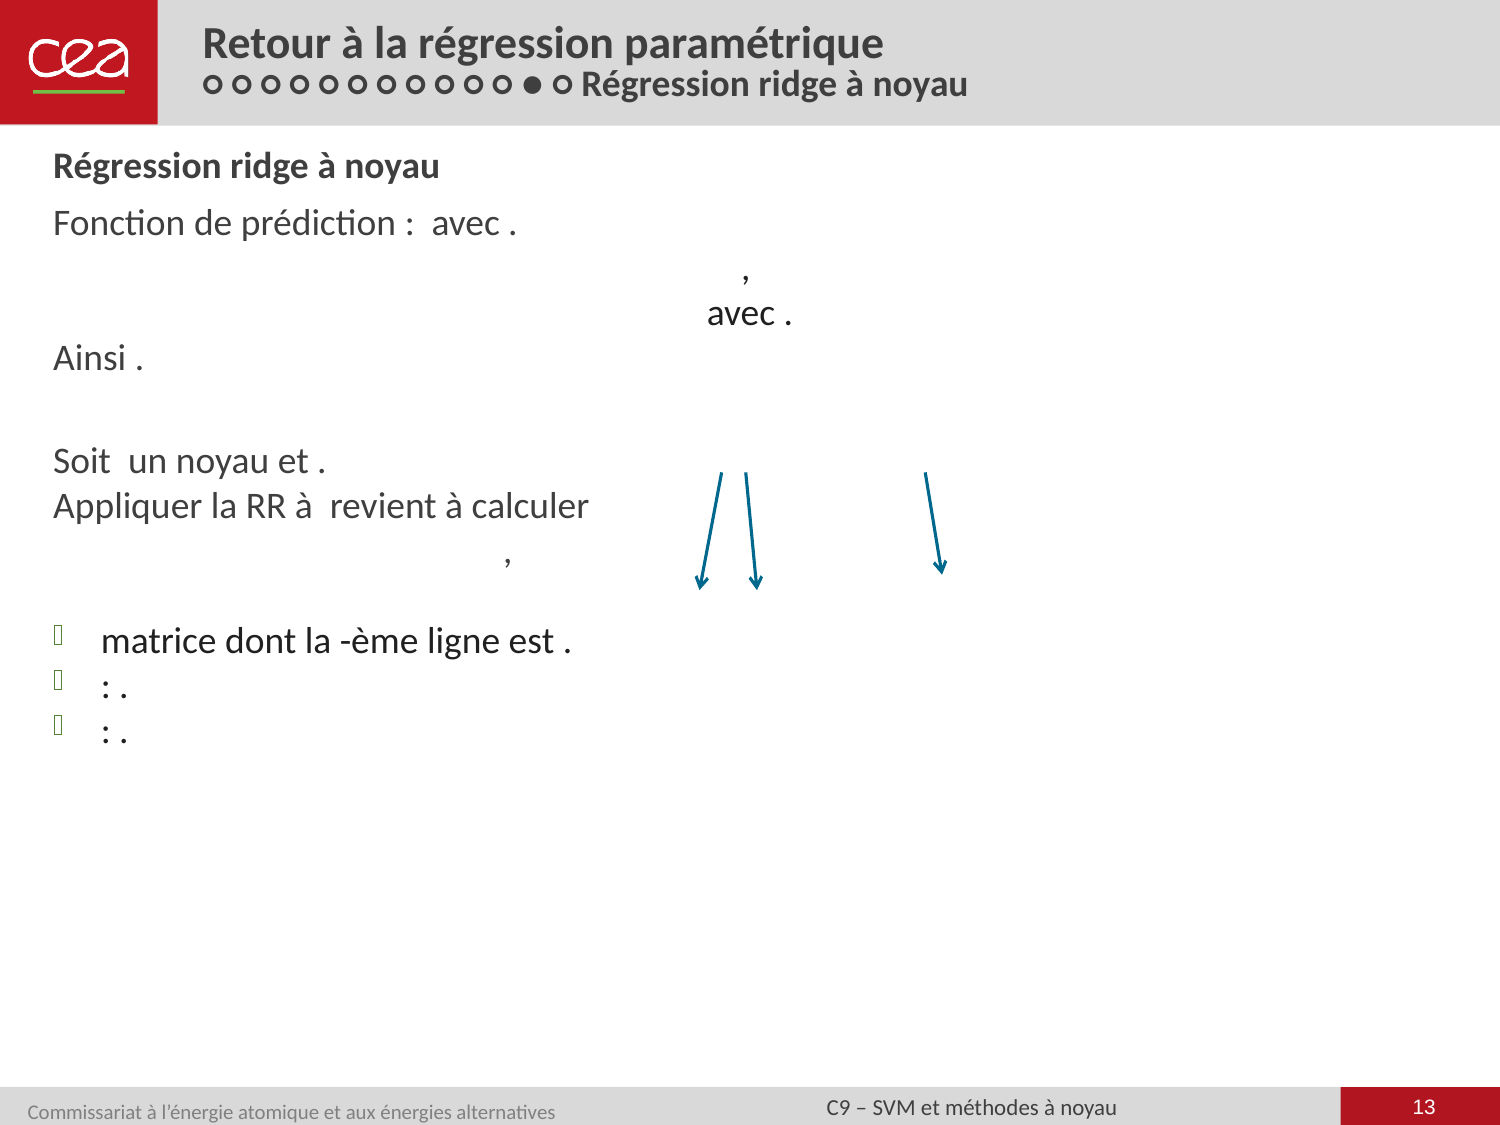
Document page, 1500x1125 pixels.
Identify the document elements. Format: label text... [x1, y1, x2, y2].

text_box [925, 472, 943, 575]
picture [27, 36, 129, 94]
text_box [699, 472, 722, 591]
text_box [745, 472, 757, 591]
title Retour à la régression paramétrique ○ ○ ○ ○ ○ ○ ○ ○ ○ ○ ○ ● ○ Régression ridge à noyau [181, 14, 1460, 112]
slide_number 13 [1372, 1093, 1476, 1119]
